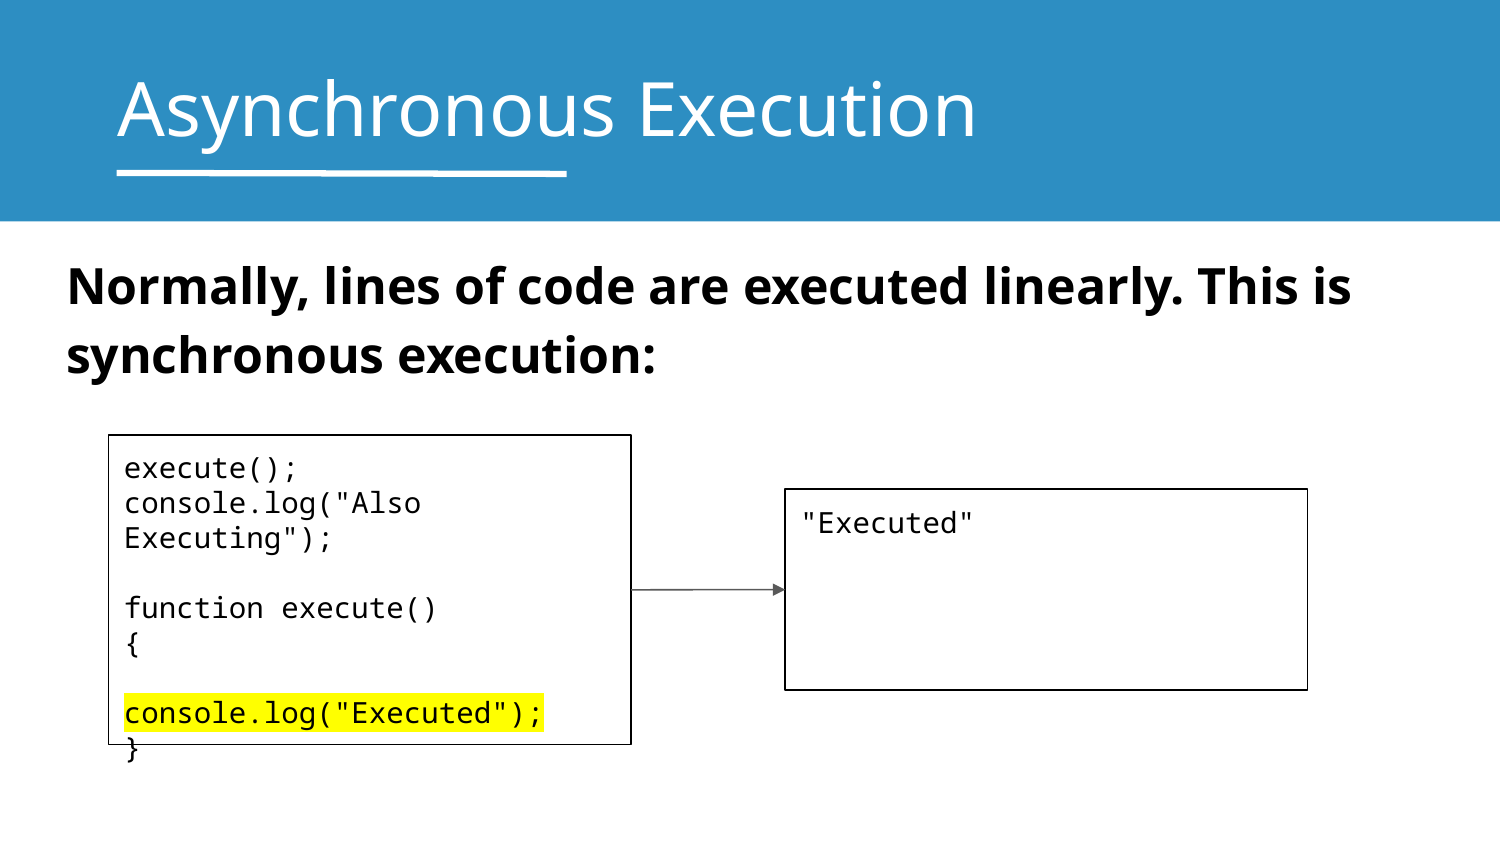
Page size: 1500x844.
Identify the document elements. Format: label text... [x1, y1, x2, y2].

text_box "Executed" [785, 489, 1308, 691]
title Asynchronous Execution [102, 46, 1500, 141]
text_box execute(); console.log("Also Executing"); function execute() { console.log("Executed"); } [108, 434, 632, 745]
list Normally, lines of code are executed linearly. This is synchronous execution: [51, 230, 1449, 404]
